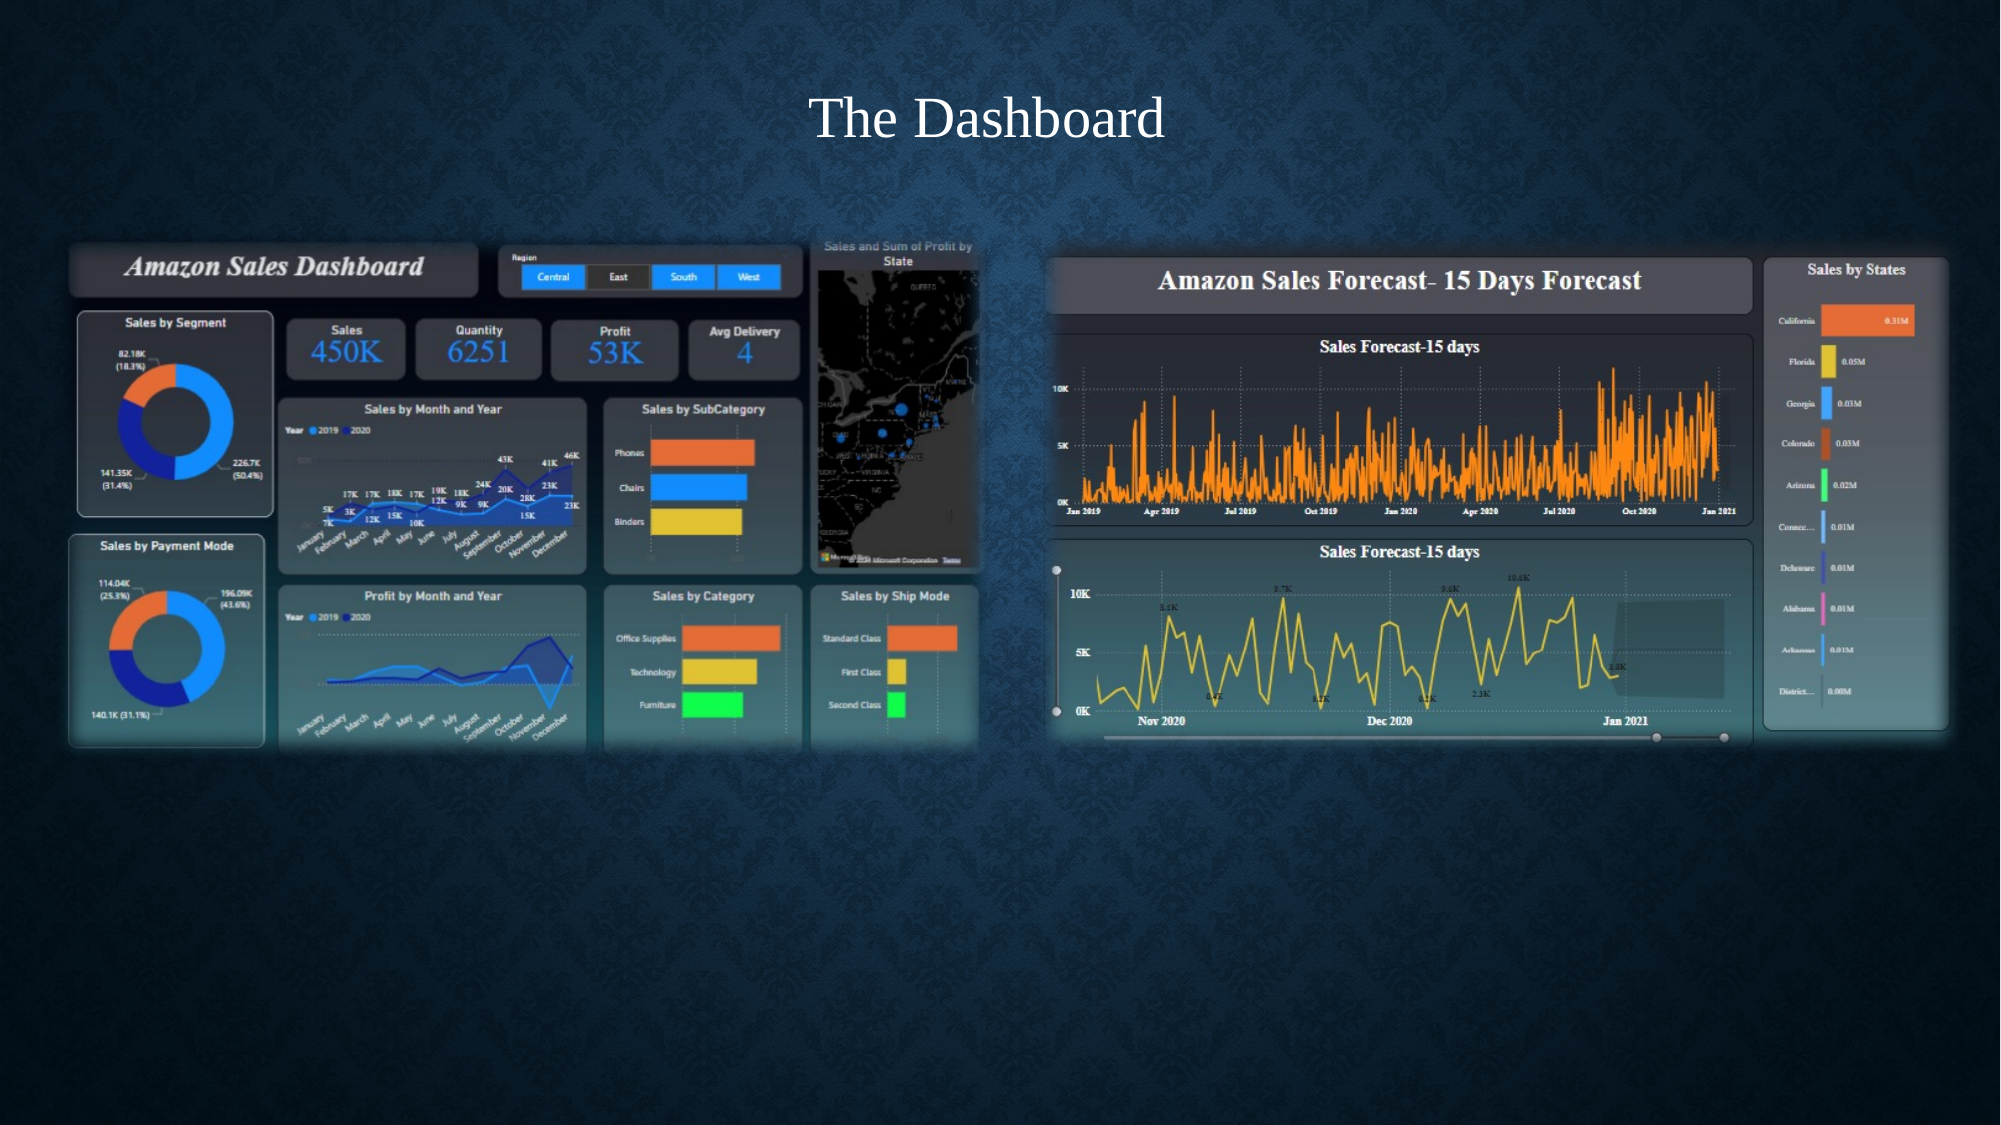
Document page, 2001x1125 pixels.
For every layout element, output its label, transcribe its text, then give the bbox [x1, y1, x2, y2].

picture [53, 229, 996, 762]
picture [1033, 229, 1966, 756]
text_box The Dashboard [793, 72, 1182, 157]
